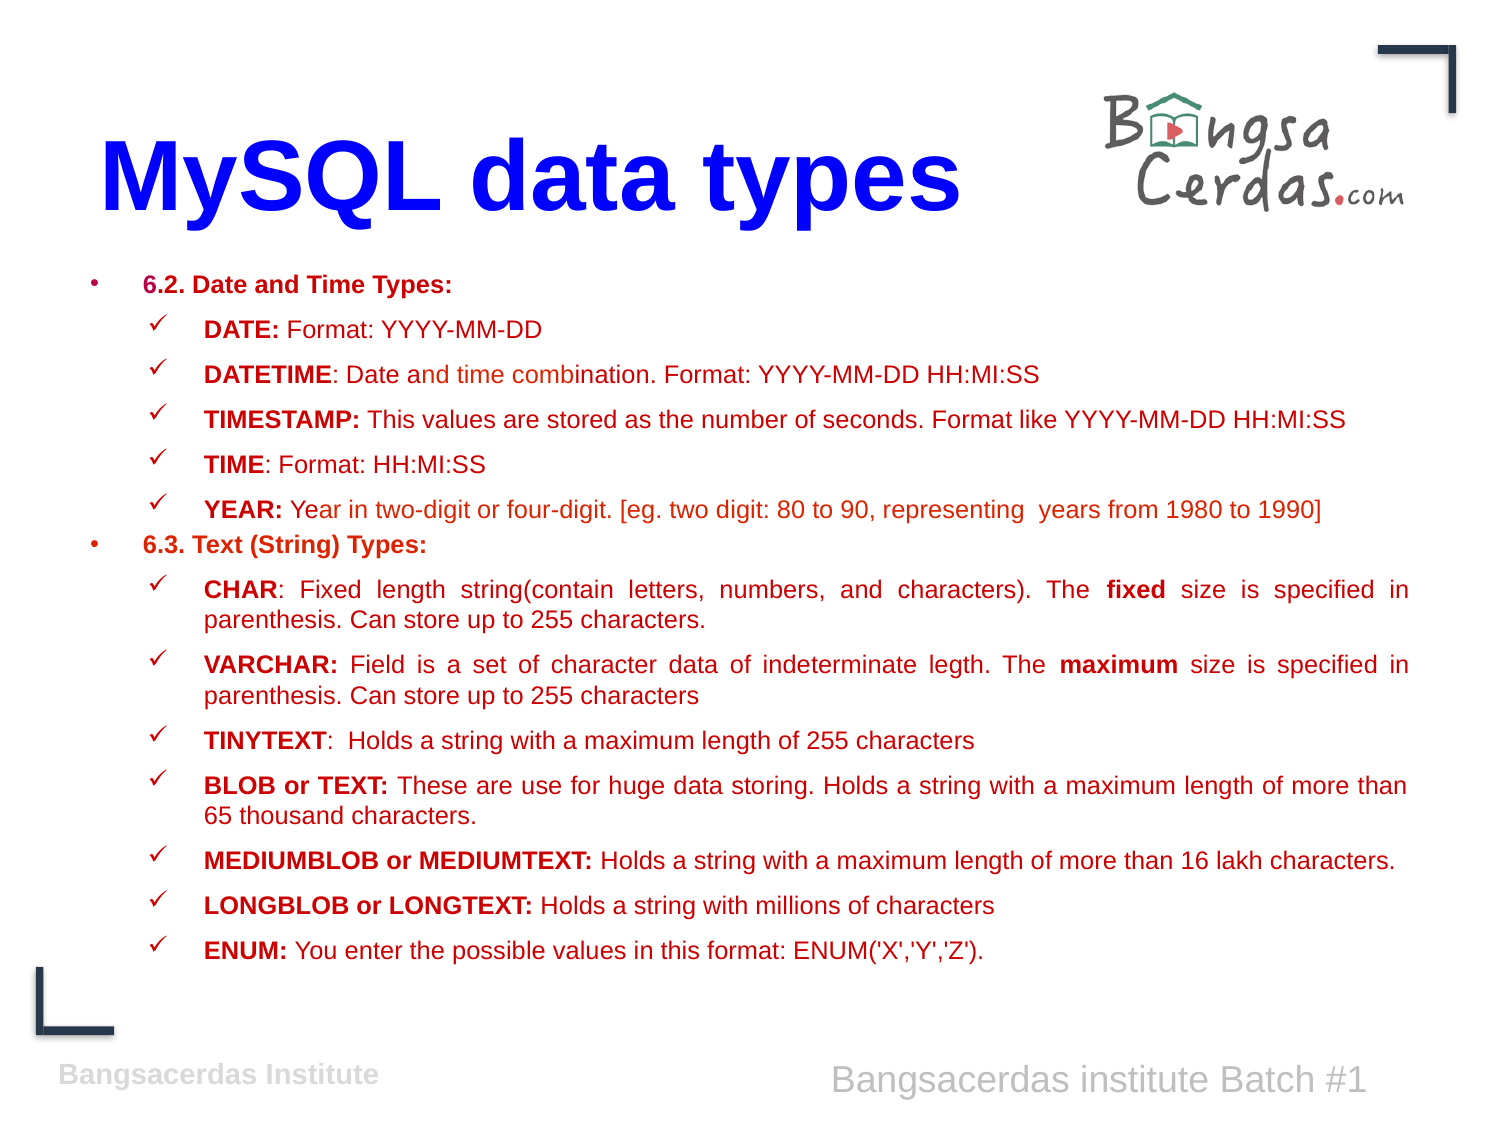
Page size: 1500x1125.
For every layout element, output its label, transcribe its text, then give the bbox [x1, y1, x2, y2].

title MySQL data types [75, 45, 988, 260]
list 6.2. Date and Time Types: DATE: Format: YYYY-MM-DD DATETIME: Date and time combination. Format: YYYY-MM-DD HH:MI:SS TIMESTAMP: This values are stored as the number of seconds. Format like YYYY-MM-DD HH:MI:SS TIME: Format: HH:MI:SS YEAR: Year in two-digit or four-digit. [eg. two digit: 80 to 90, representing years from 1980 to 1990] 6.3. Text (String) Types: CHAR: Fixed length string(contain letters, numbers, and characters). The fixed size is specified in parenthesis. Can store up to 255 characters. VARCHAR: Field is a set of character data of indeterminate legth. The maximum size is specified in parenthesis. Can store up to 255 characters TINYTEXT: Holds a string with a maximum length of 255 characters BLOB or TEXT: These are use for huge data storing. Holds a string with a maximum length of more than 65 thousand characters. MEDIUMBLOB or MEDIUMTEXT: Holds a string with a maximum length of more than 16 lakh characters. LONGBLOB or LONGTEXT: Holds a string with millions of characters ENUM: You enter the possible values in this format: ENUM('X','Y','Z'). [75, 260, 1425, 1005]
